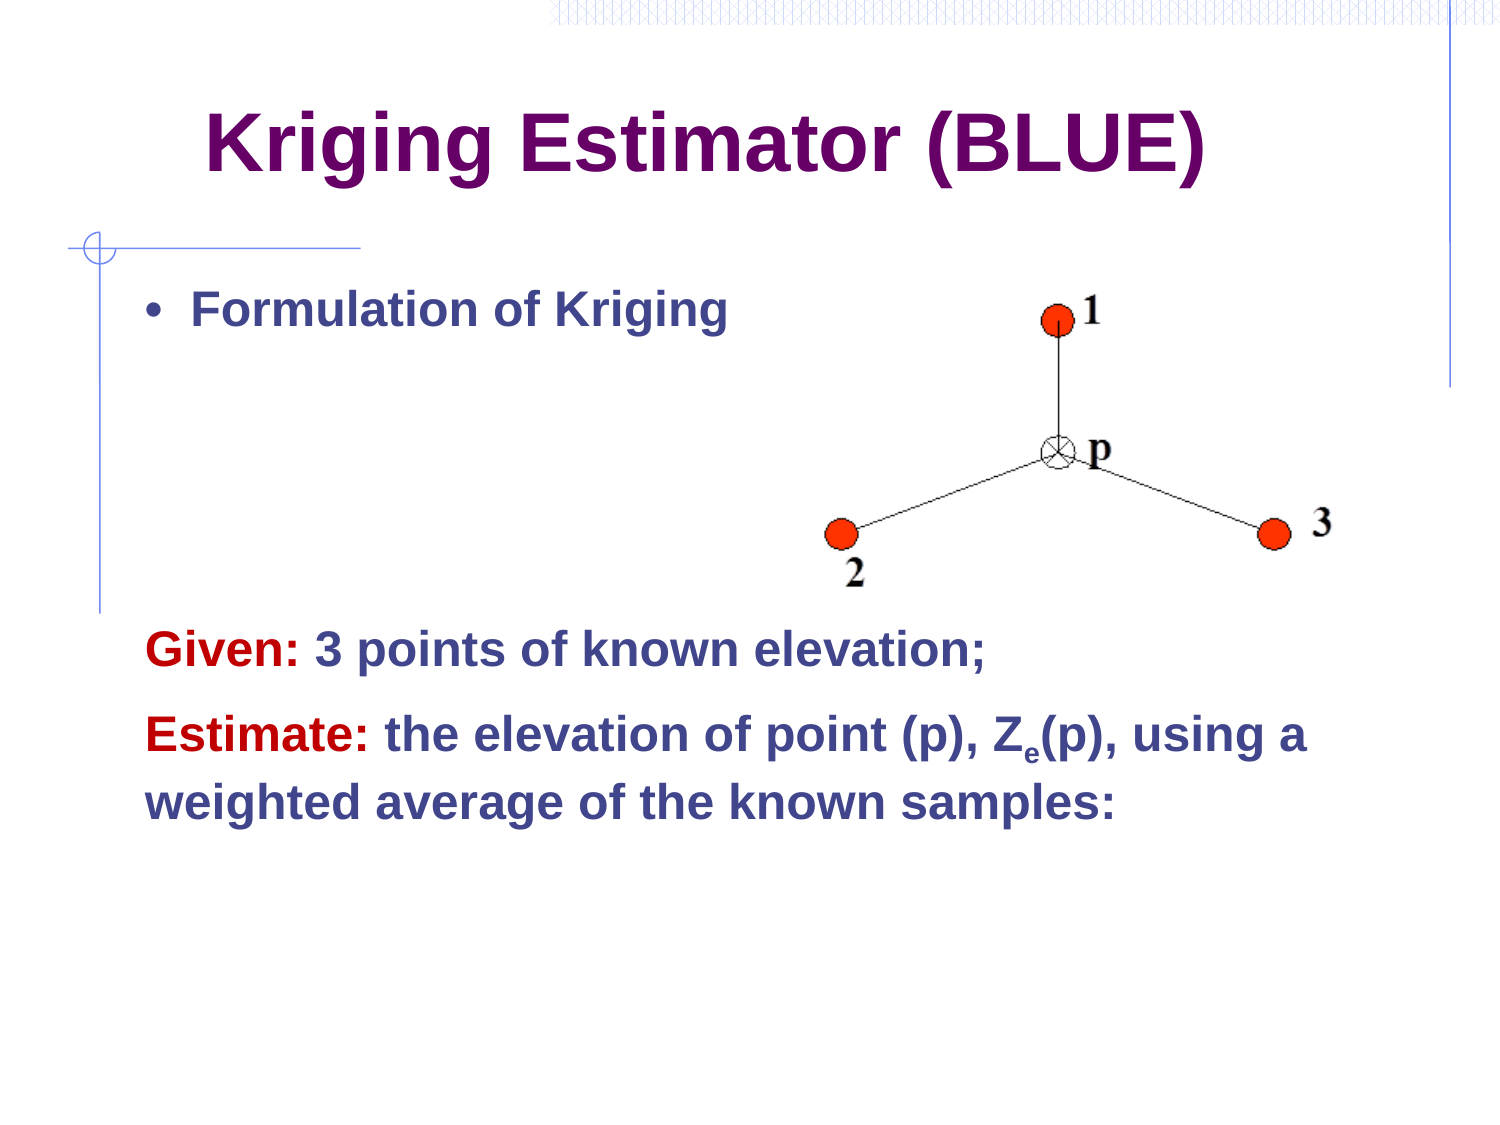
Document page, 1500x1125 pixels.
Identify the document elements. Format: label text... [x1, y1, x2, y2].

picture [823, 271, 1356, 610]
list • Formulation of Kriging Given: 3 points of known elevation; Estimate: the elevation of point (p), Ze(p), using a weighted average of the known samples: [135, 271, 1471, 1044]
title Kriging Estimator (BLUE) [194, 4, 1470, 193]
